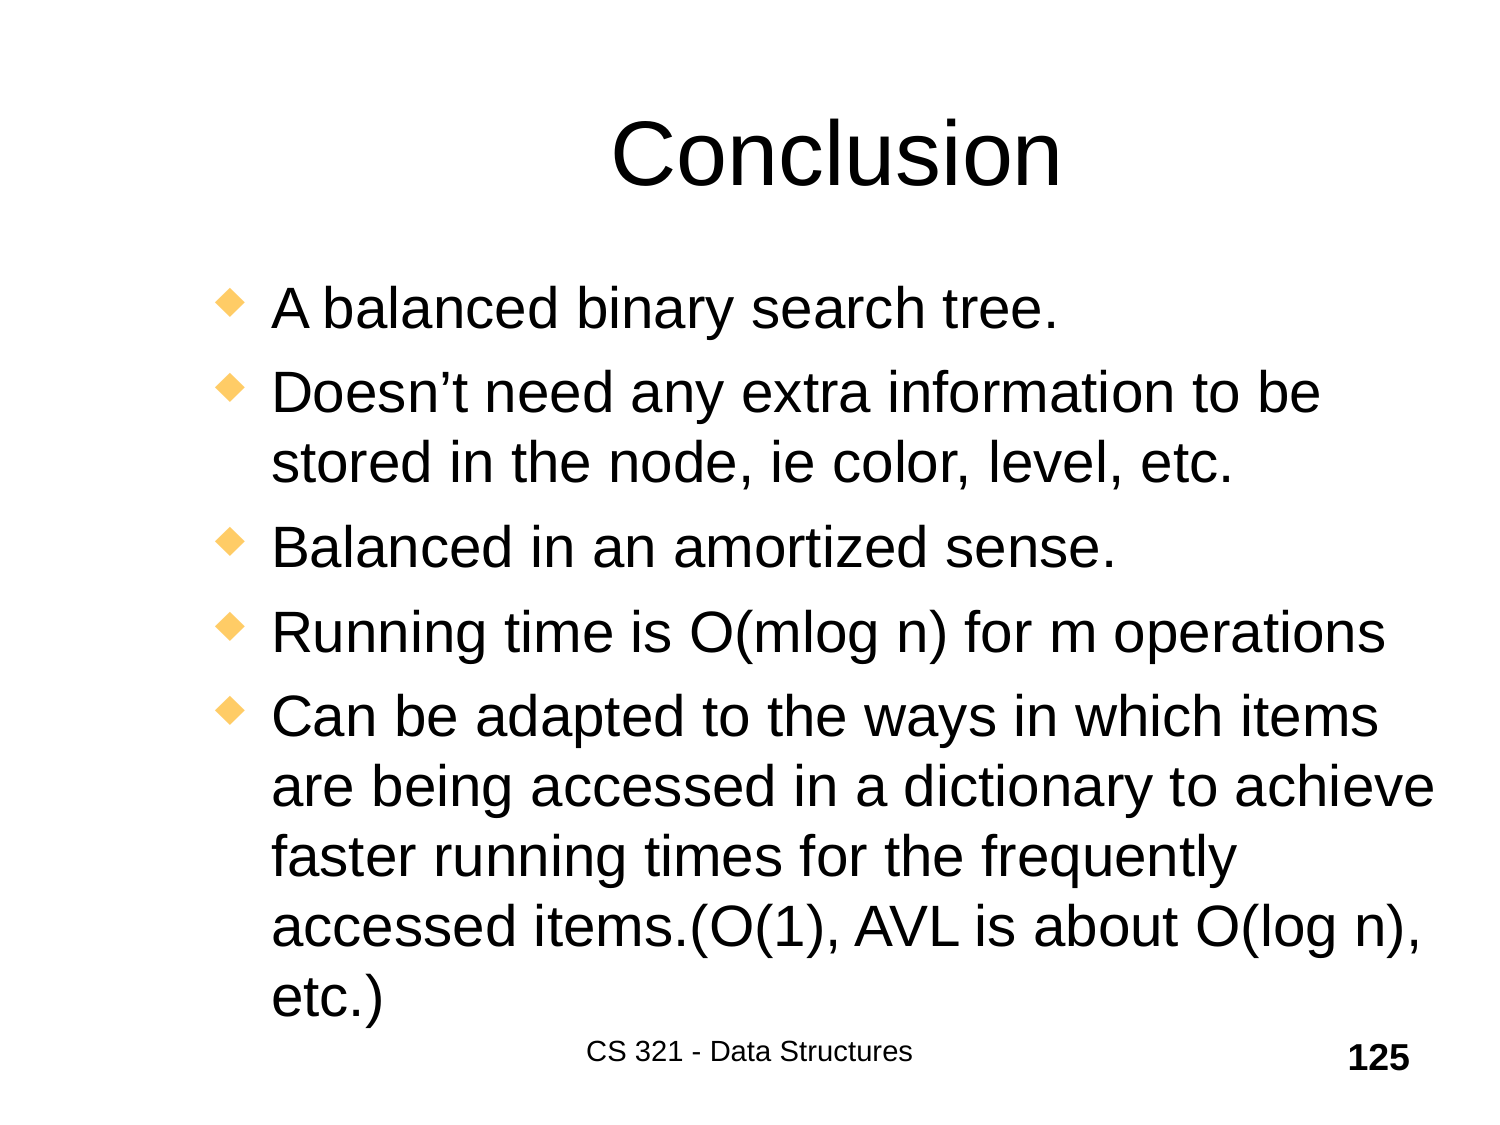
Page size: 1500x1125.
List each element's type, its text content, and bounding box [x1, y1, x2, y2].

list A balanced binary search tree. Doesn’t need any extra information to be stored in the node, ie color, level, etc. Balanced in an amortized sense. Running time is O(mlog n) for m operations Can be adapted to the ways in which items are being accessed in a dictionary to achieve faster running times for the frequently accessed items.(O(1), AVL is about O(log n), etc.) [200, 262, 1475, 1000]
title Conclusion [200, 50, 1475, 248]
footer CS 321 - Data Structures [462, 1024, 1038, 1101]
slide_number 125 [1112, 1024, 1426, 1101]
